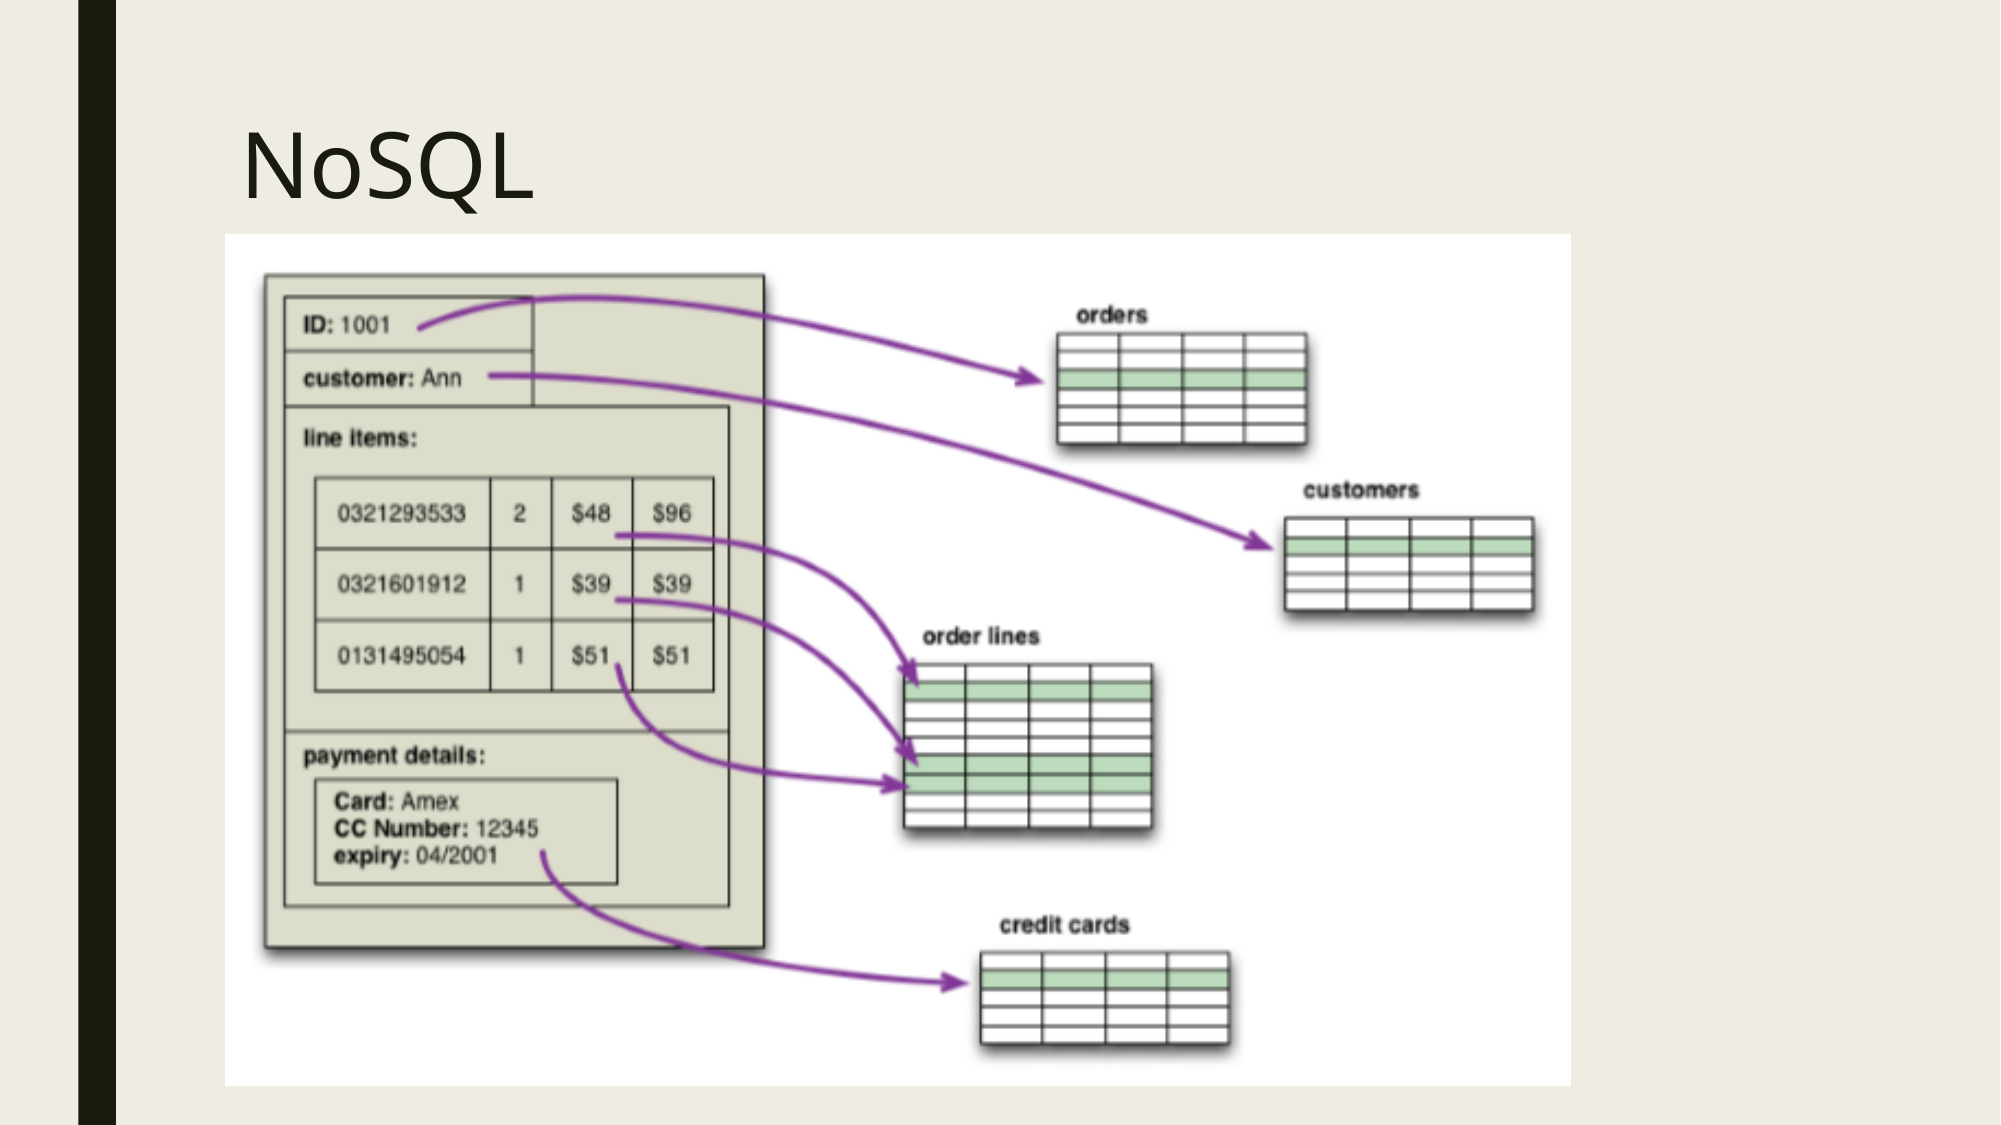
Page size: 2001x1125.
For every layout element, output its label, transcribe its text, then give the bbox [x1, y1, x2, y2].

title NoSQL [225, 112, 1800, 357]
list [224, 234, 1571, 1086]
